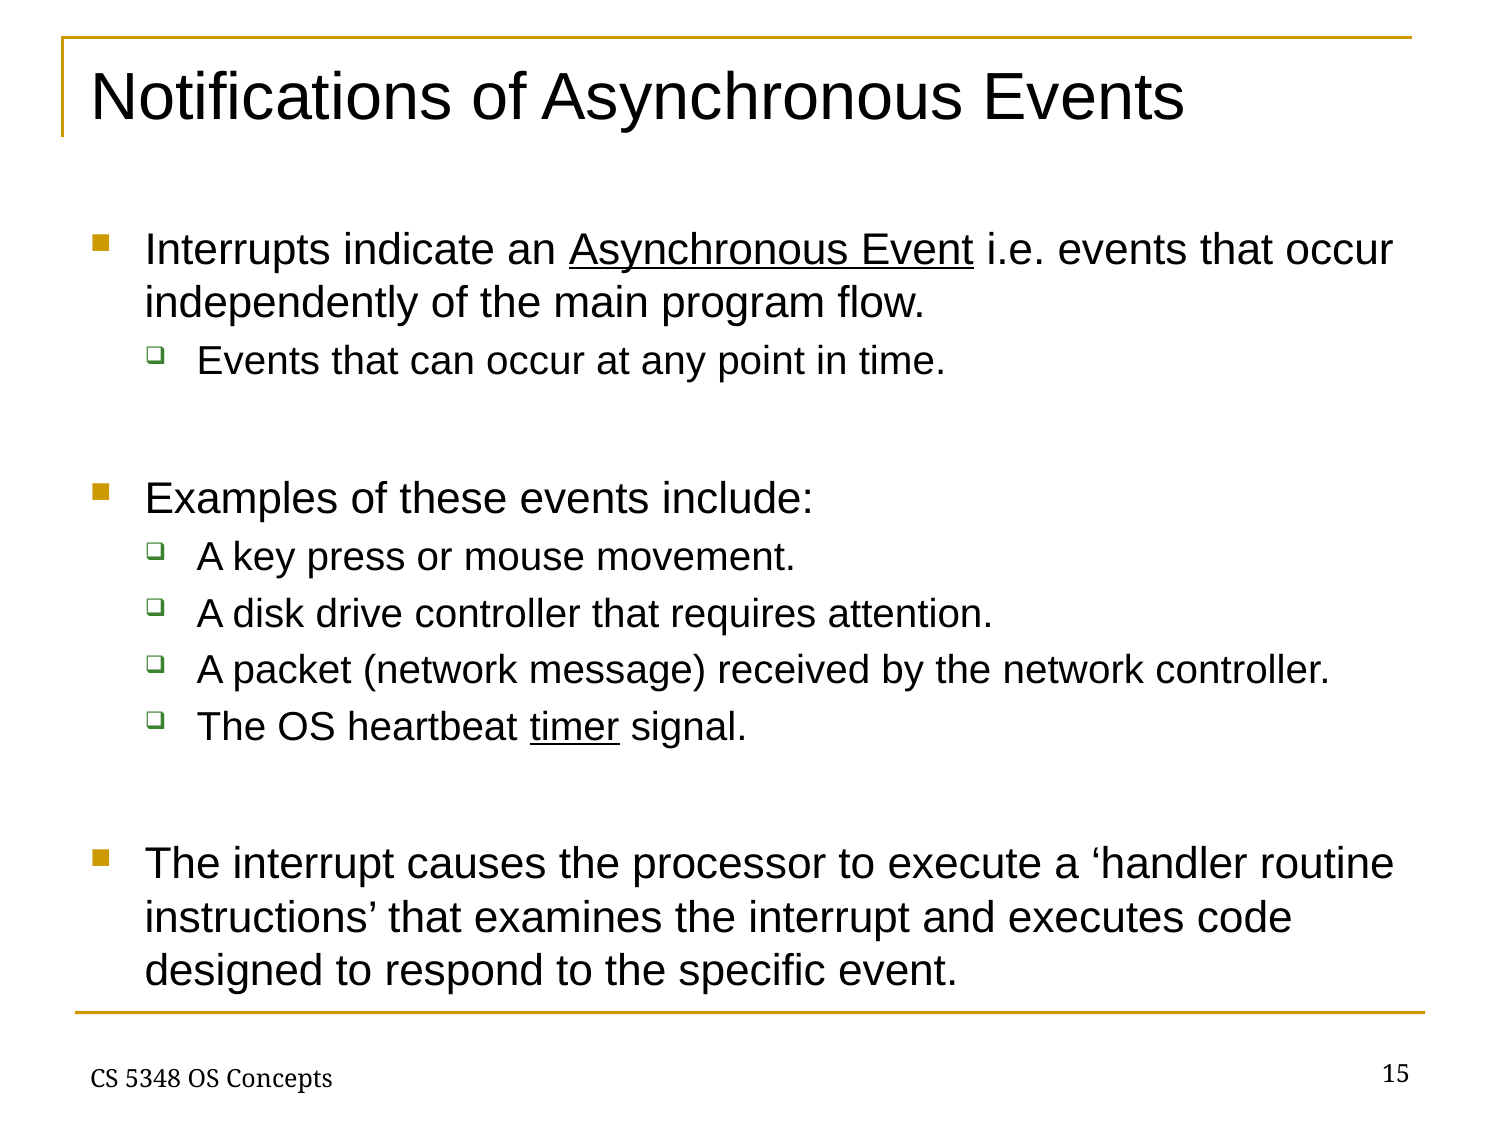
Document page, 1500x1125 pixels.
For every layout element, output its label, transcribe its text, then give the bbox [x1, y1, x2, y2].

slide_number 15 [1074, 1024, 1425, 1100]
slide_number CS 5348 OS Concepts [75, 1025, 475, 1100]
title Notifications of Asynchronous Events [75, 45, 1425, 212]
list Interrupts indicate an Asynchronous Event i.e. events that occur independently of the main program flow. Events that can occur at any point in time. Examples of these events include: A key press or mouse movement. A disk drive controller that requires attention. A packet (network message) received by the network controller. The OS heartbeat timer signal. The interrupt causes the processor to execute a ‘handler routine instructions’ that examines the interrupt and executes code designed to respond to the specific event. [75, 212, 1425, 1006]
